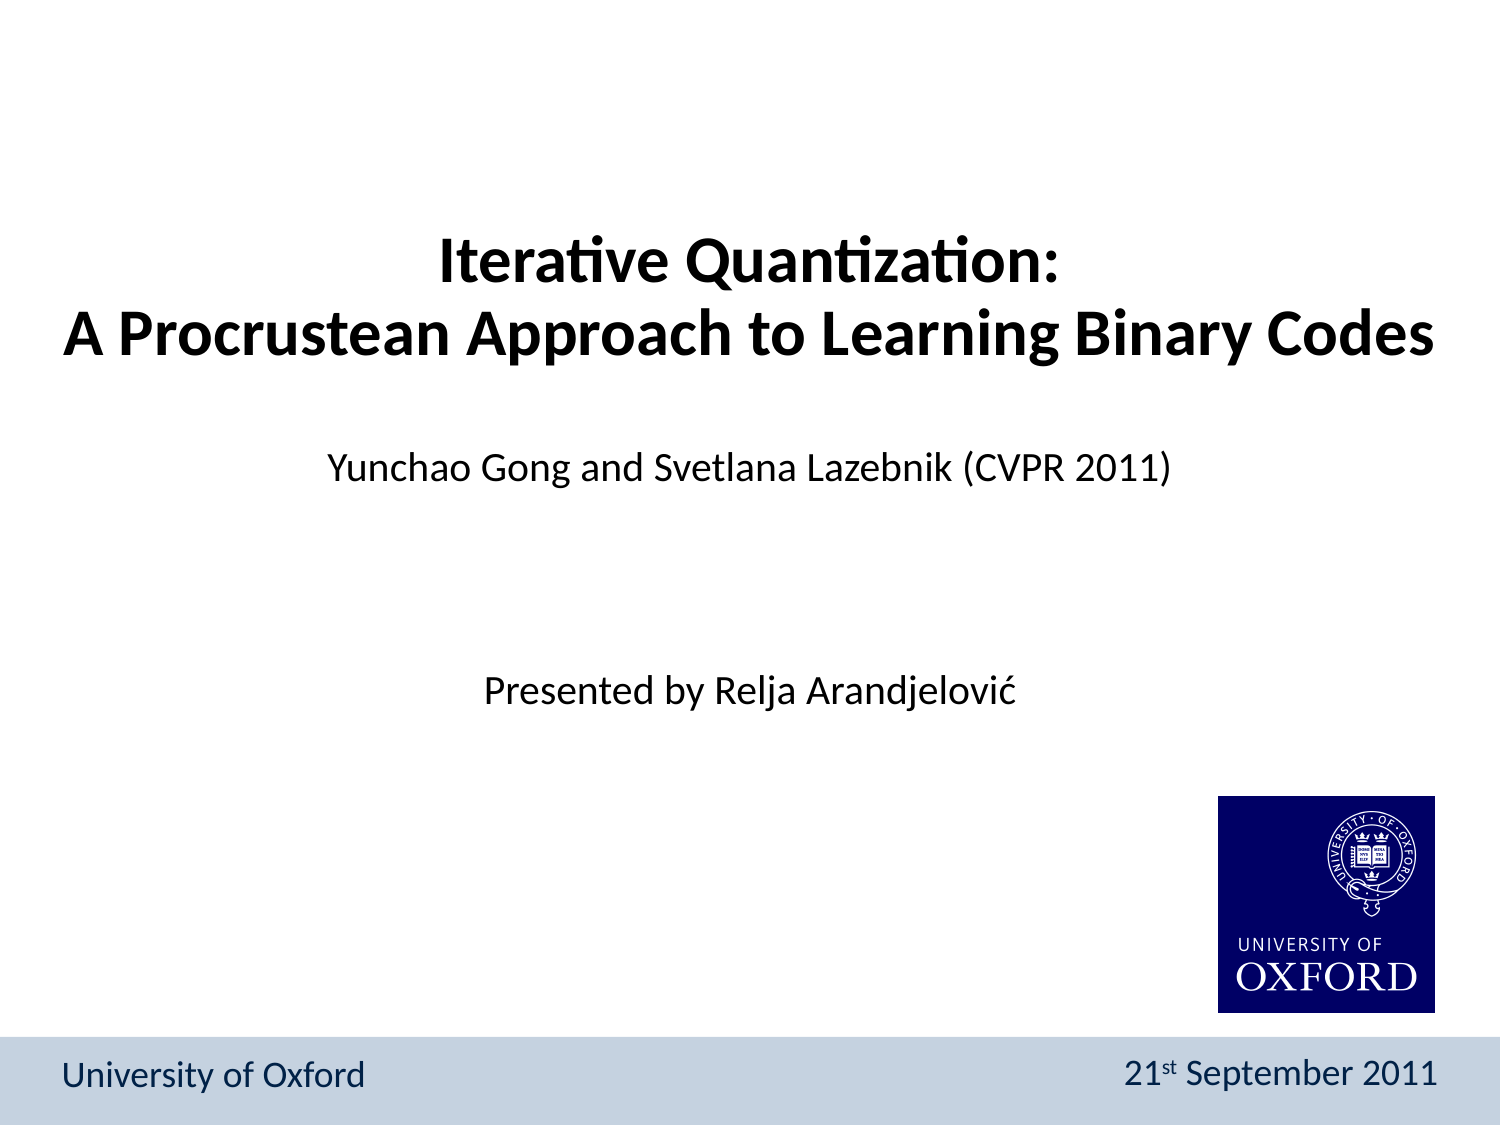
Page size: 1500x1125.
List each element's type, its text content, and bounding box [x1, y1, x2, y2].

text_box Iterative Quantization: A Procrustean Approach to Learning Binary Codes [46, 222, 1454, 363]
text_box University of Oxford [46, 1042, 399, 1103]
text_box Yunchao Gong and Svetlana Lazebnik (CVPR 2011) [149, 416, 1351, 492]
picture [1218, 796, 1435, 1013]
text_box Presented by Relja Arandjelović [149, 639, 1351, 799]
text_box 21st September 2011 [913, 1040, 1453, 1101]
